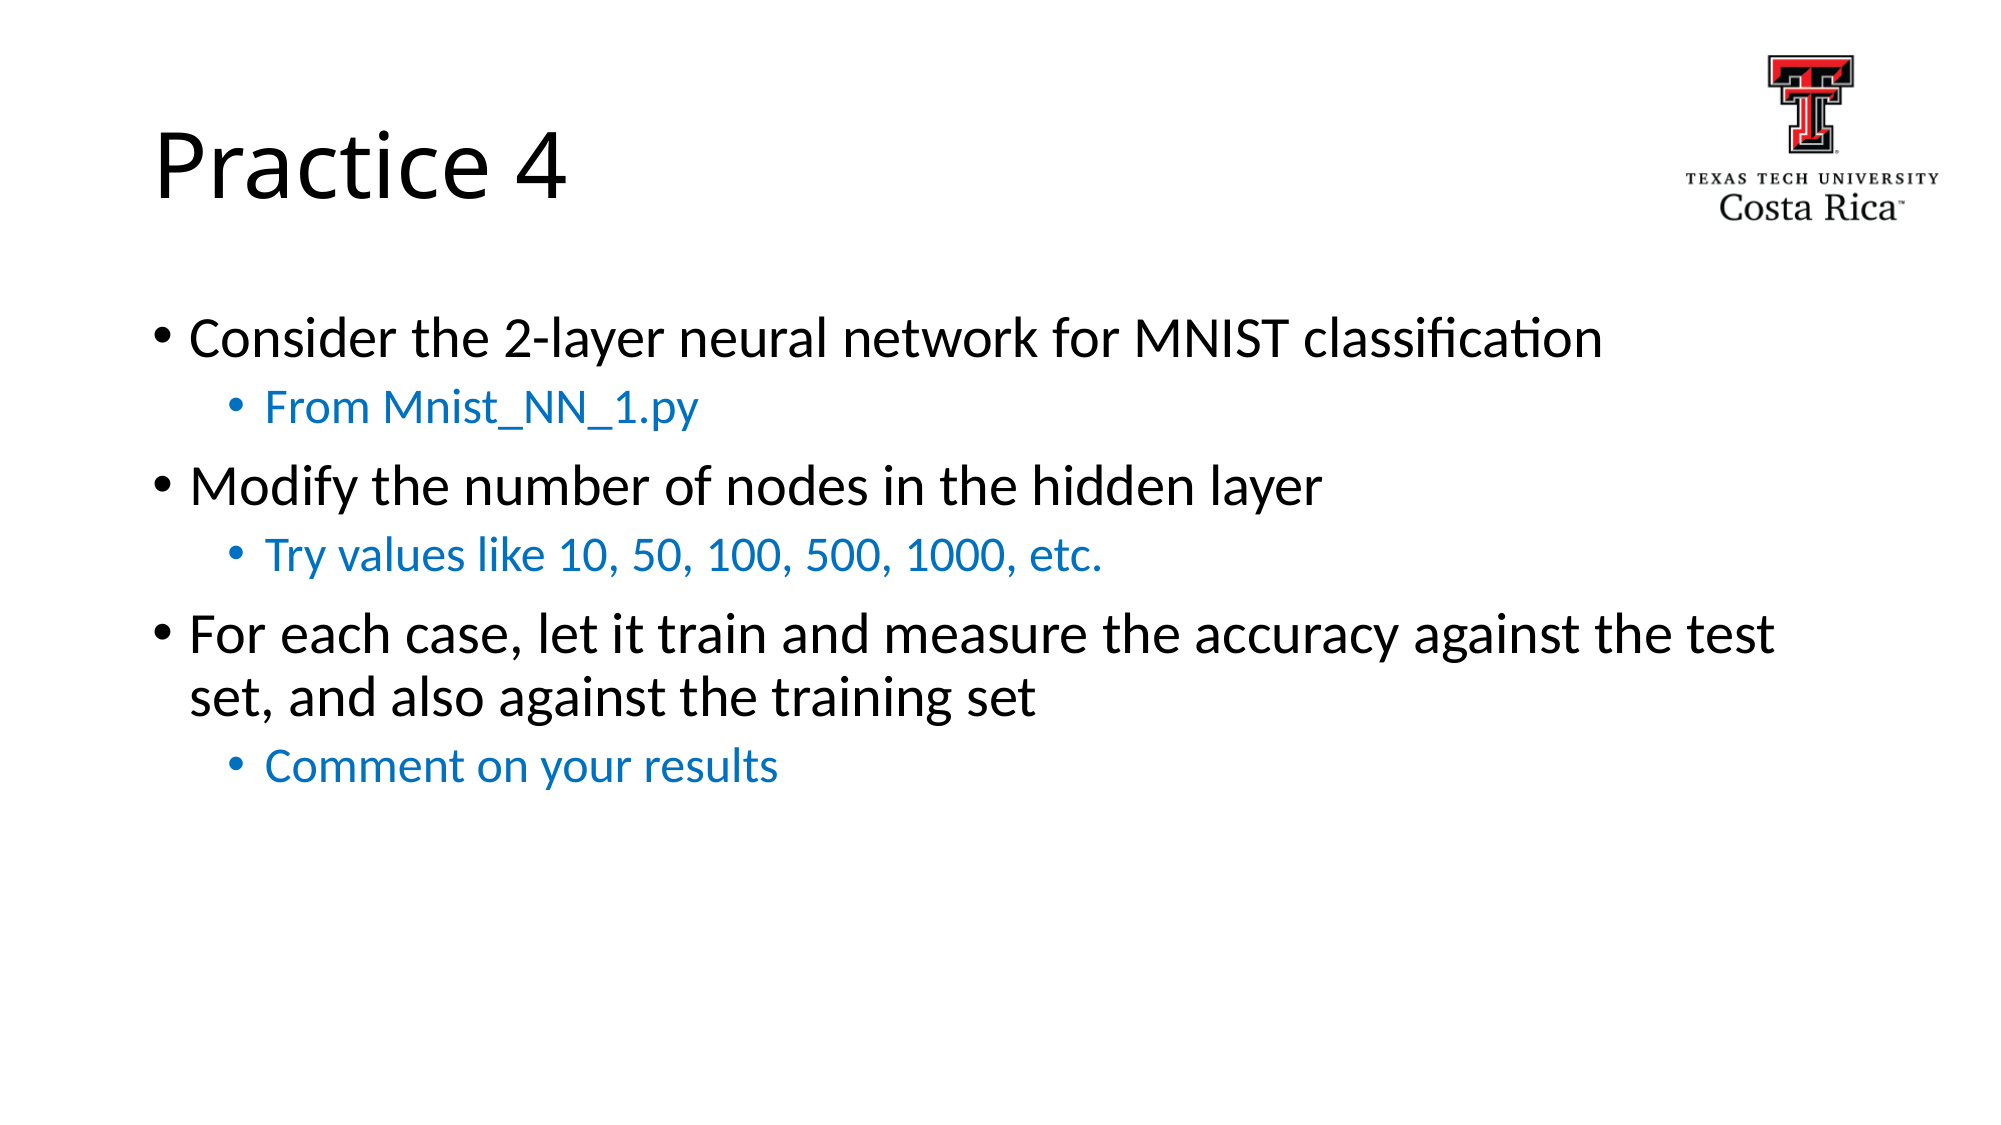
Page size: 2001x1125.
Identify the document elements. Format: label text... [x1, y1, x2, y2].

picture [1664, 30, 1964, 251]
list Consider the 2-layer neural network for MNIST classification From Mnist_NN_1.py Modify the number of nodes in the hidden layer Try values like 10, 50, 100, 500, 1000, etc. For each case, let it train and measure the accuracy against the test set, and also against the training set Comment on your results [137, 299, 1863, 1014]
title Practice 4 [137, 59, 1863, 278]
